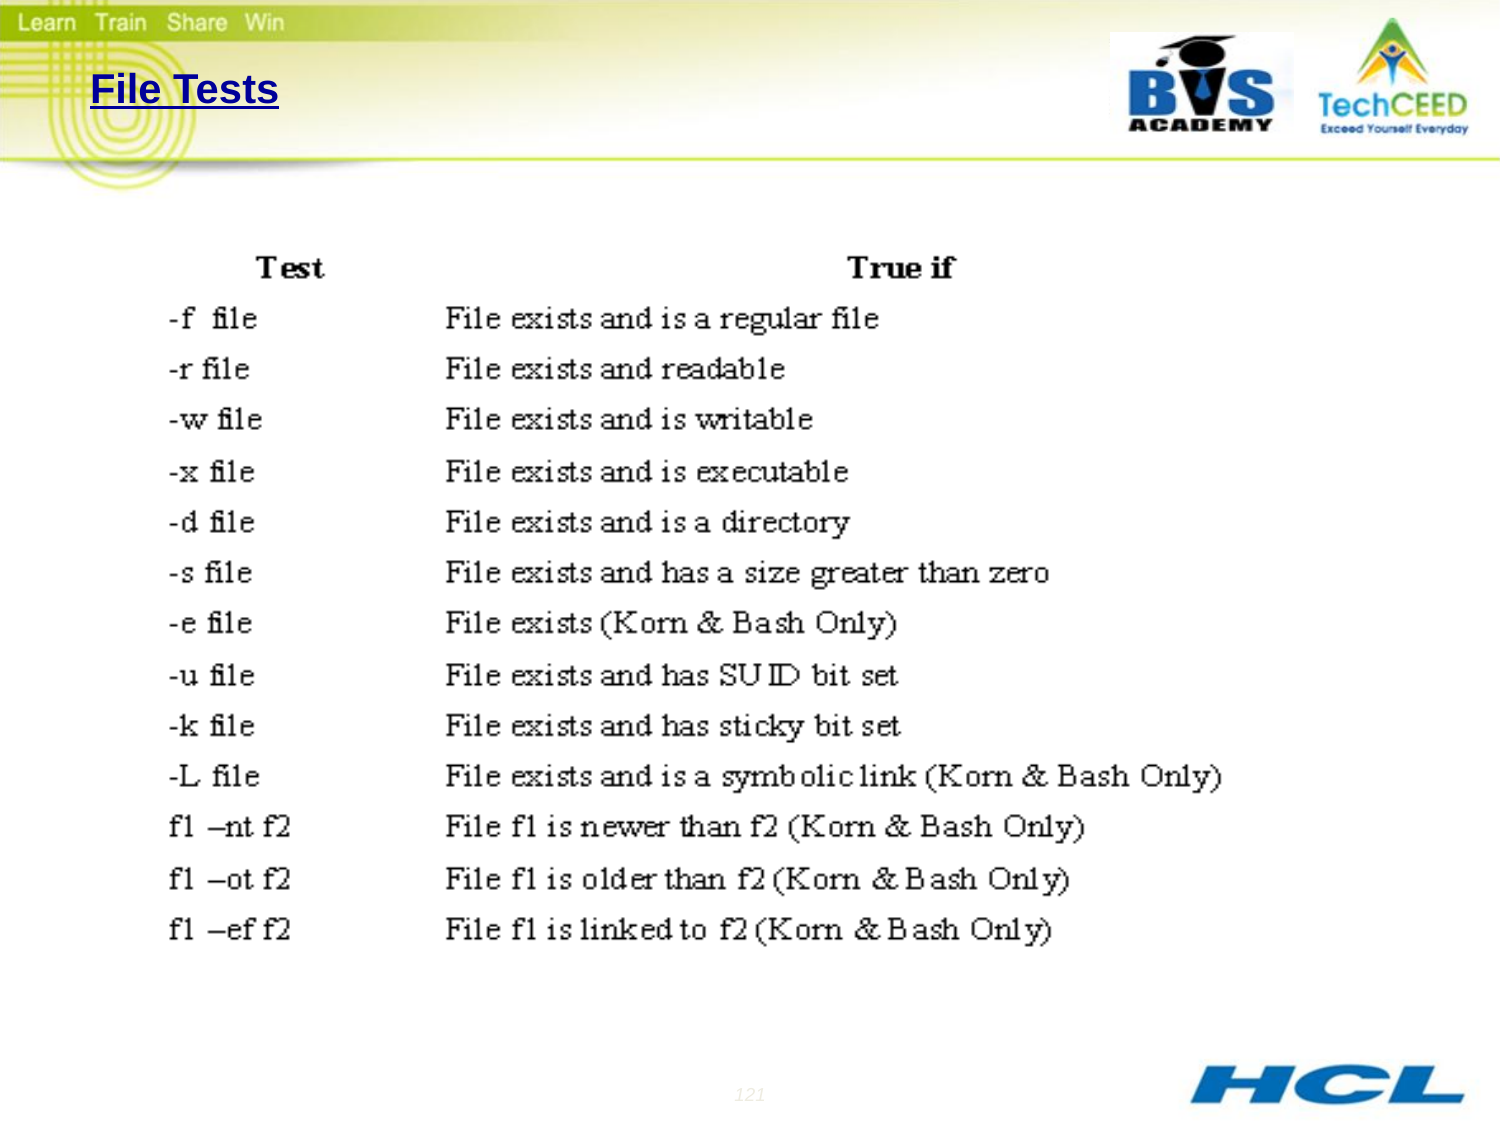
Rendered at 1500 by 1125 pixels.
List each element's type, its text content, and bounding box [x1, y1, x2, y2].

slide_number 121 [574, 1074, 926, 1115]
picture [0, 0, 1500, 1125]
title File Tests [75, 24, 1150, 150]
